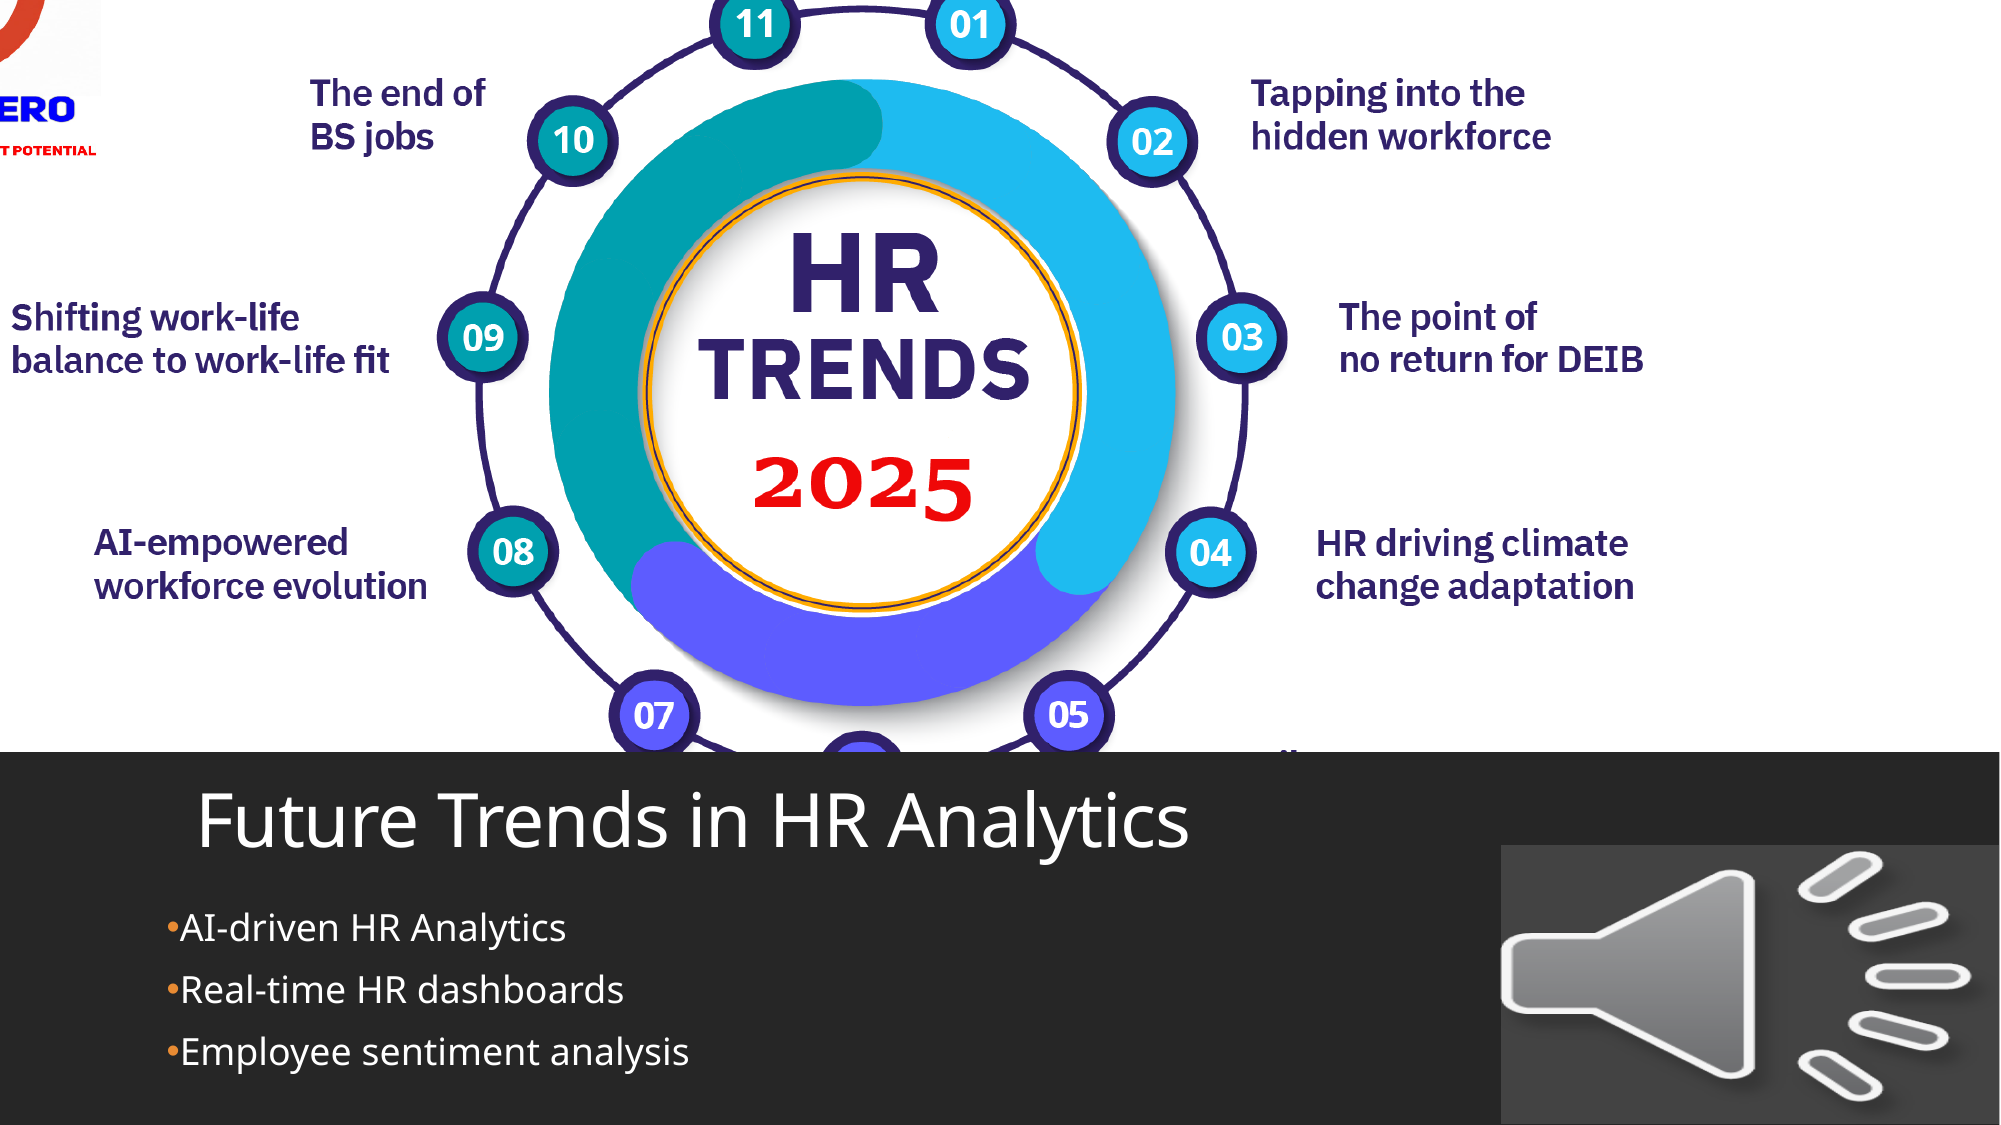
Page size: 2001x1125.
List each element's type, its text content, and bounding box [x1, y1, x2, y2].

title Future Trends in HR Analytics [180, 787, 1839, 864]
list AI-driven HR Analytics Real-time HR dashboards Employee sentiment analysis [151, 899, 1496, 1109]
picture [1499, 843, 2000, 1125]
picture [0, 0, 2000, 752]
